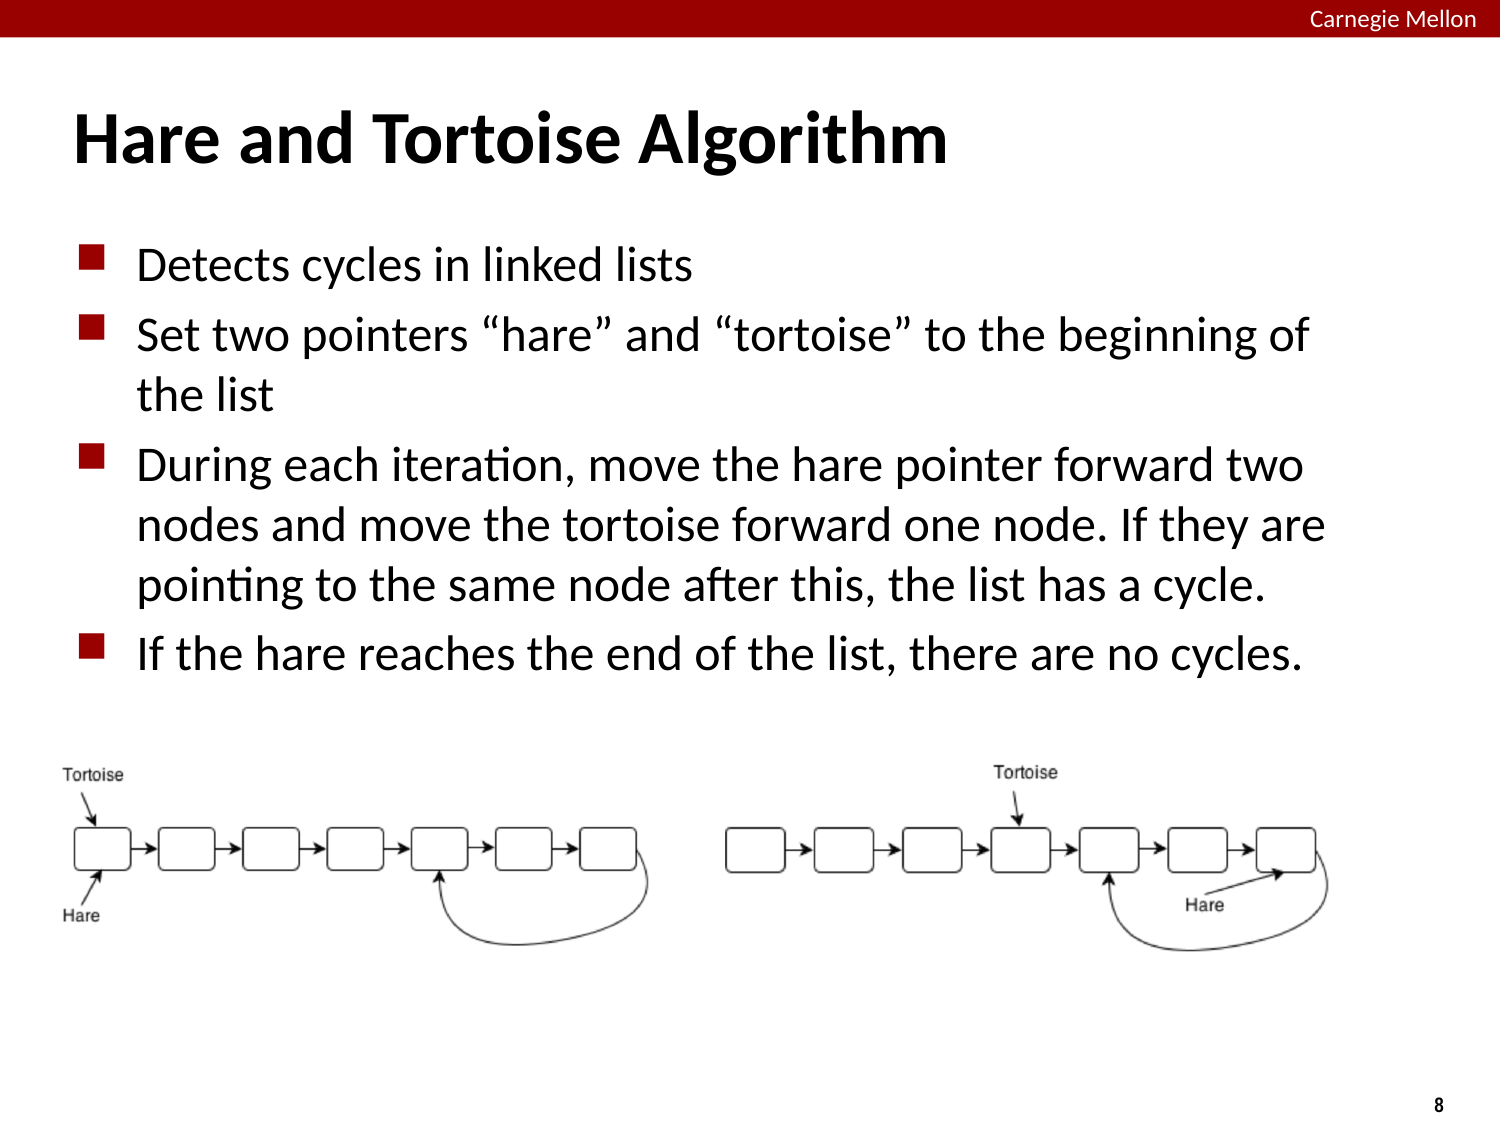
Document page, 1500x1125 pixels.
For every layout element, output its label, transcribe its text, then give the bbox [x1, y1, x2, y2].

picture [724, 762, 1338, 968]
title Hare and Tortoise Algorithm [58, 71, 1305, 197]
picture [58, 762, 659, 955]
list Detects cycles in linked lists Set two pointers “hare” and “tortoise” to the beginning of the list During each iteration, move the hare pointer forward two nodes and move the tortoise forward one node. If they are pointing to the same node after this, the list has a cycle. If the hare reaches the end of the list, there are no cycles. [64, 223, 1361, 1040]
